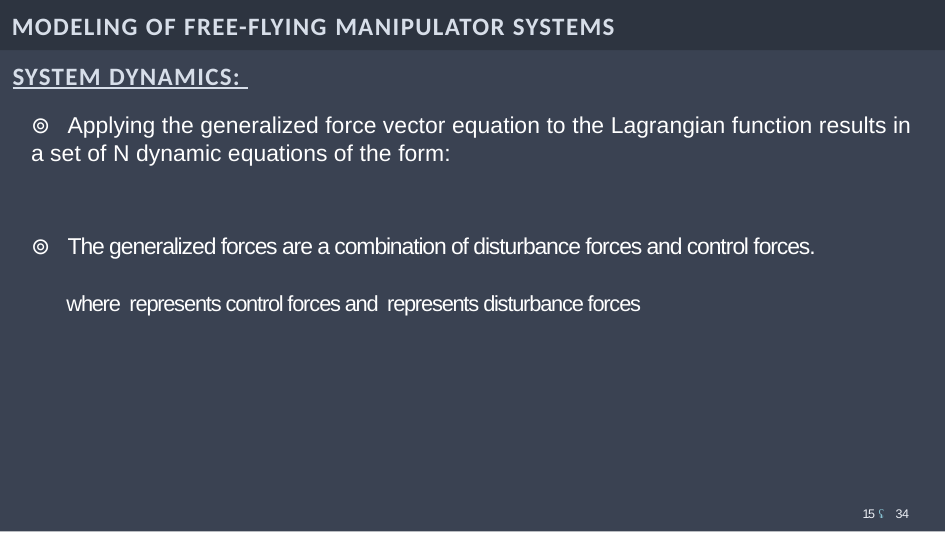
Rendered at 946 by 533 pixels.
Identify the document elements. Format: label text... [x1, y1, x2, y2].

text_box 15 ʢ 34 [860, 503, 917, 521]
text_box SYSTEM DYNAMICS: [10, 58, 799, 91]
title MODELING OF FREE-FLYING MANIPULATOR SYSTEMS [9, 8, 798, 100]
